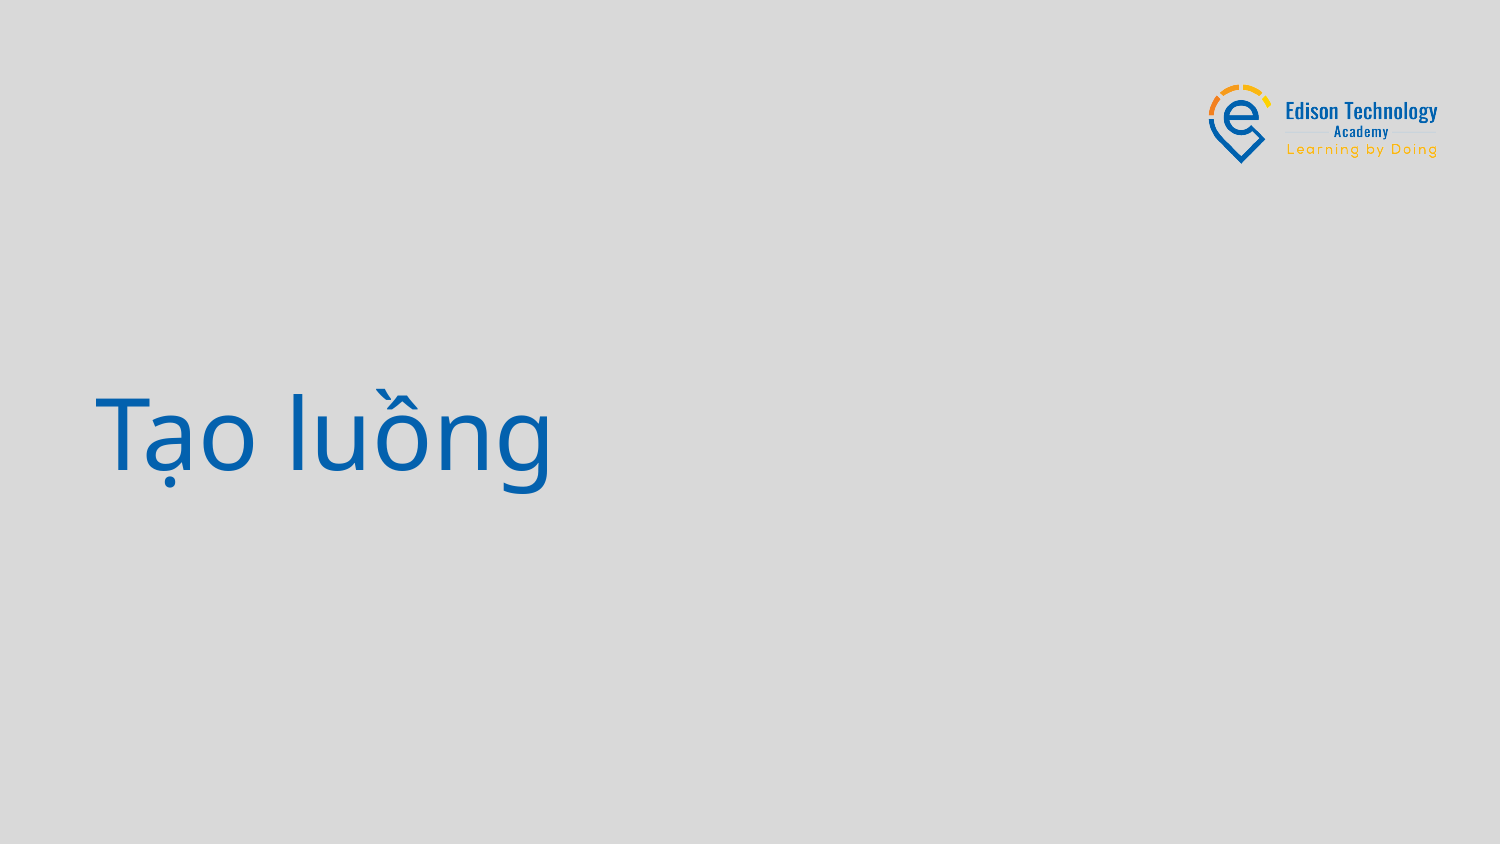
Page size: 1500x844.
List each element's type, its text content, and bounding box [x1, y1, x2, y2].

picture [1147, 83, 1500, 167]
title Tạo luồng [80, 86, 1249, 758]
